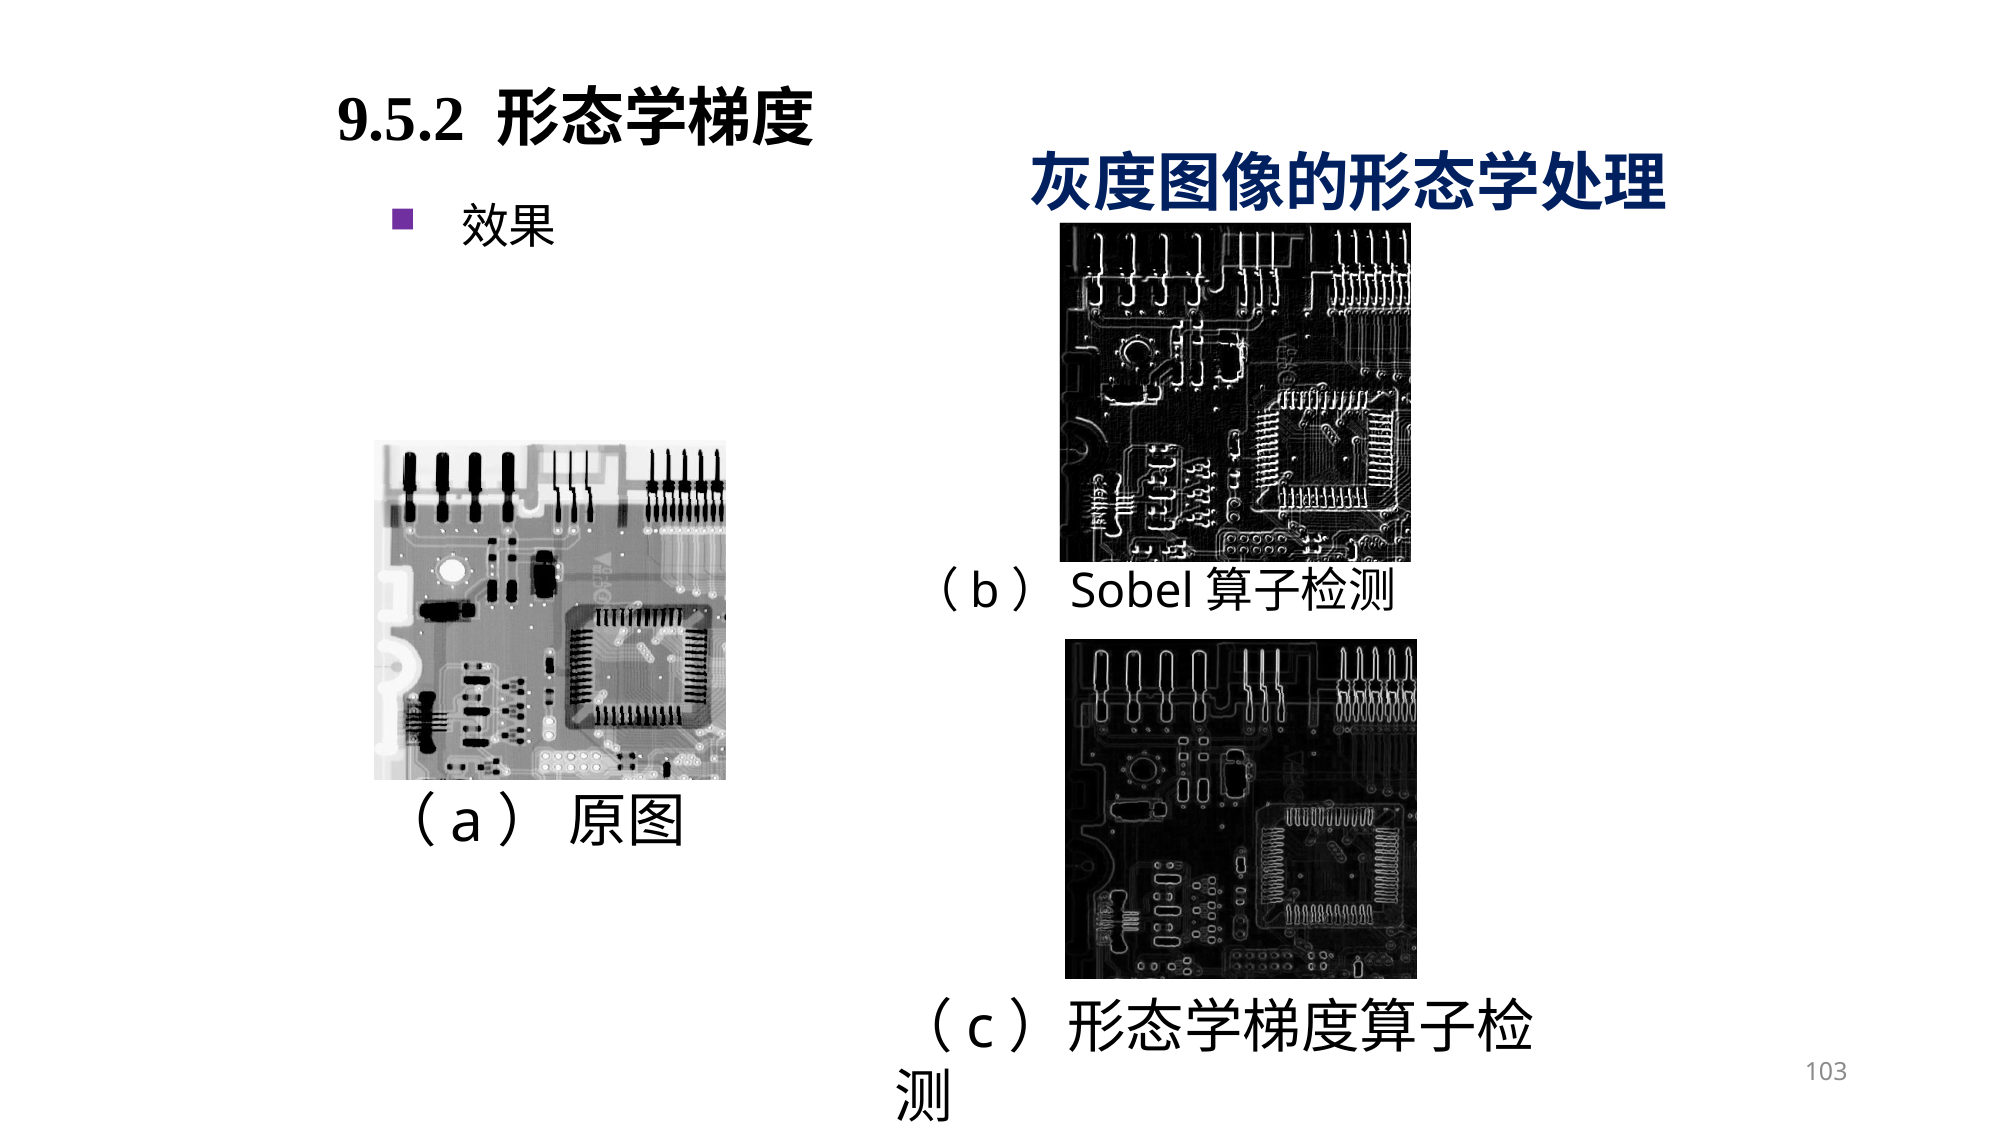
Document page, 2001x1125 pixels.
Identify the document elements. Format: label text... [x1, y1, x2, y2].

text_box （b）Sobel算子检测 [896, 552, 1422, 625]
text_box 9.5.2 形态学梯度 [322, 50, 1241, 180]
picture [1065, 639, 1417, 979]
picture [1059, 222, 1411, 562]
slide_number 103 [1591, 1042, 1863, 1103]
text_box （c）形态学梯度算子检测 [879, 981, 1591, 1125]
picture [374, 440, 726, 780]
text_box （a） 原图 [363, 775, 714, 861]
text_box 效果 [374, 188, 1675, 261]
text_box 灰度图像的形态学处理 [1030, 147, 1700, 213]
